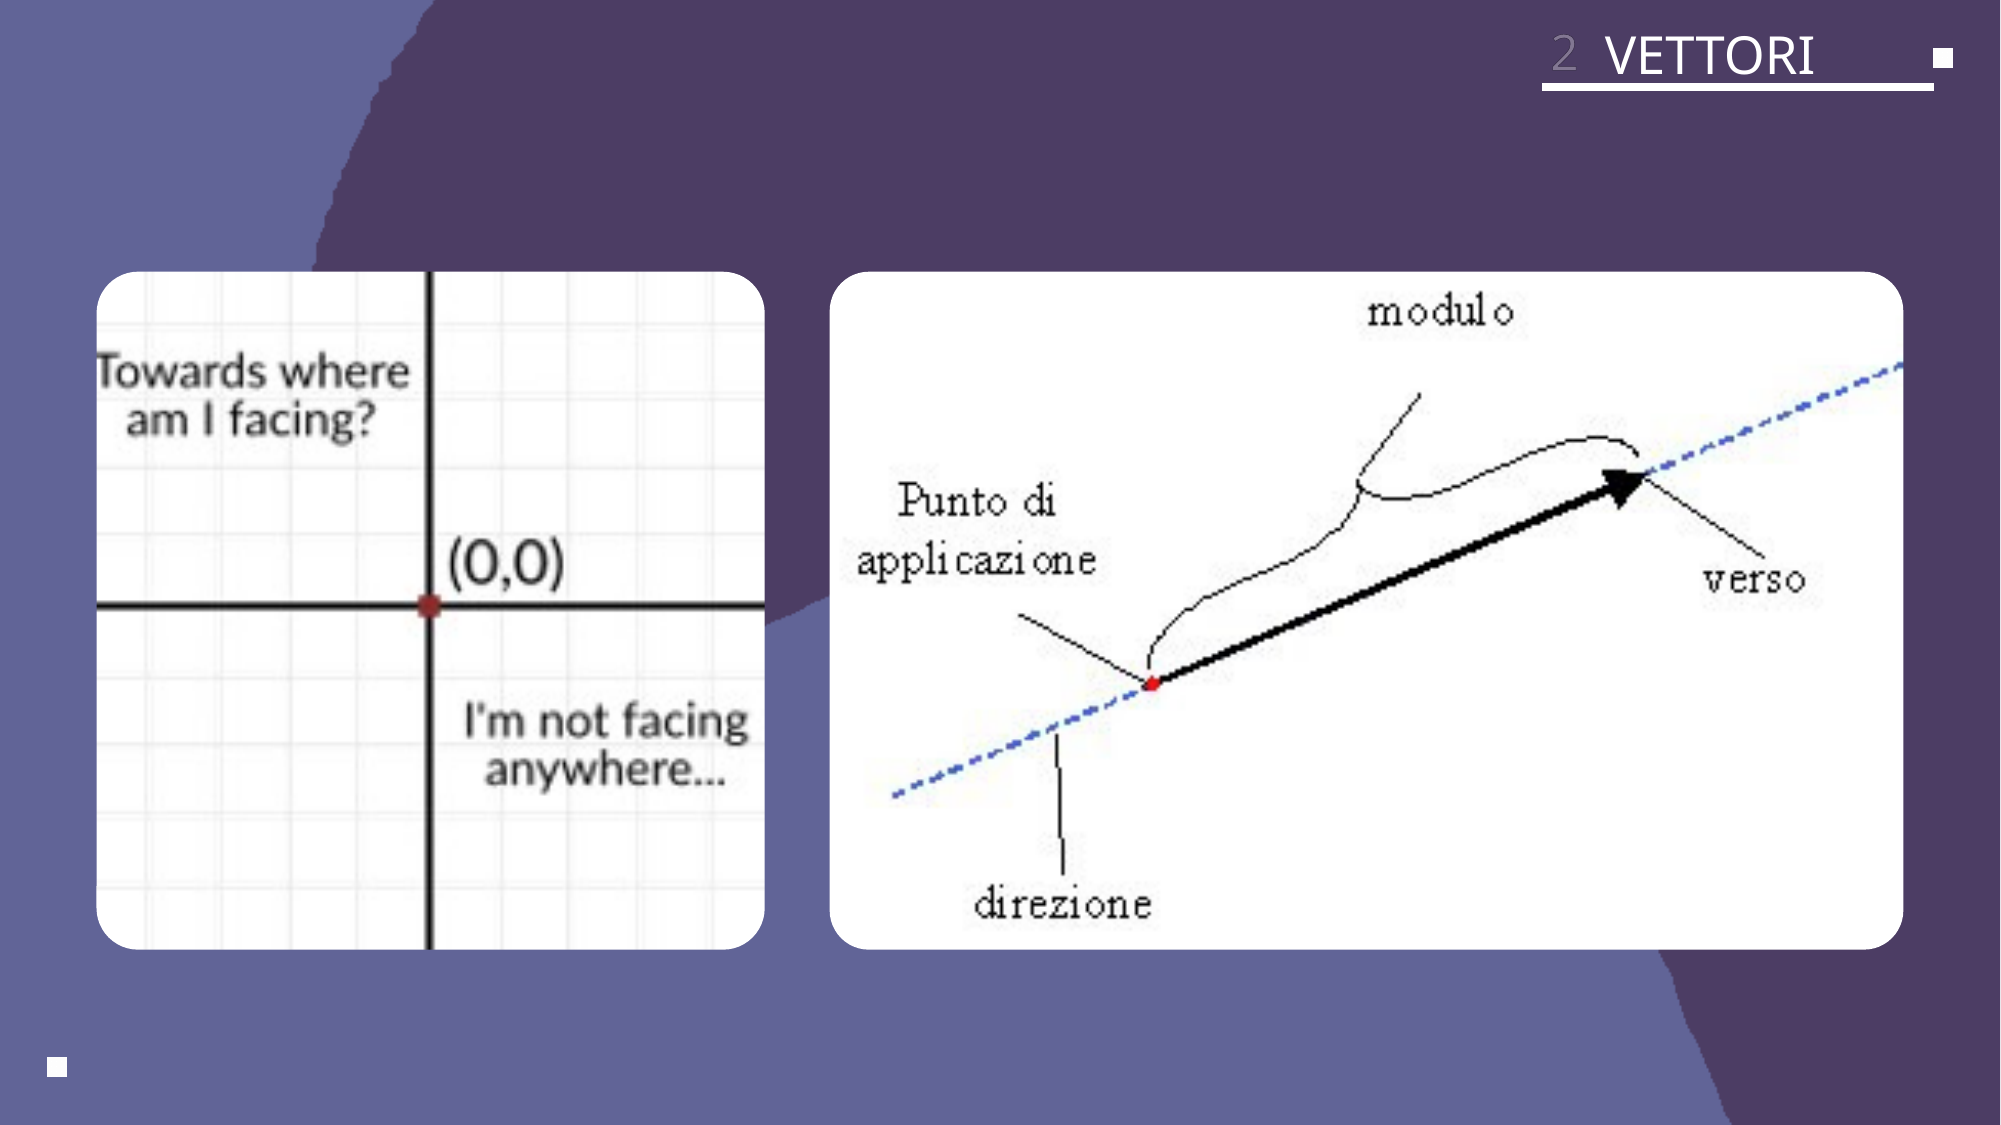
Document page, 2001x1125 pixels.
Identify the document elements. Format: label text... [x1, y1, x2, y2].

list 2 [1535, 19, 1594, 92]
list VETTORI [1589, 22, 1943, 94]
picture [0, 0, 2001, 1125]
